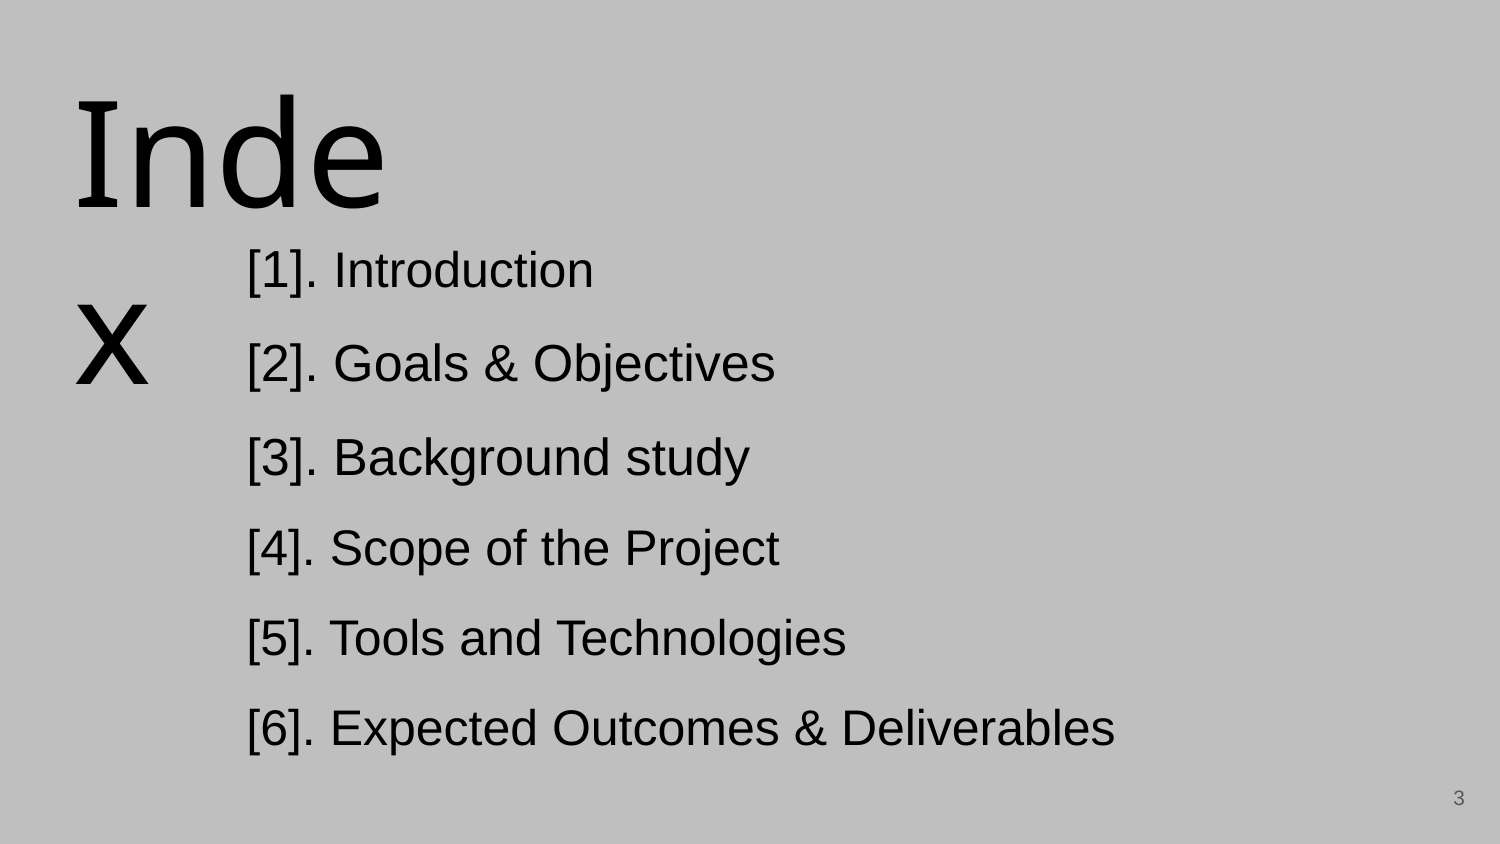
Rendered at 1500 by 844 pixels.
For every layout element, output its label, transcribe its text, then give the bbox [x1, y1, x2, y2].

slide_number ‹#› [1390, 764, 1480, 830]
text_box [1]. Introduction [2]. Goals & Objectives [3]. Background study [4]. Scope of the Project [5]. Tools and Technologies [6]. Expected Outcomes & Deliverables [235, 193, 1390, 844]
text_box Index [62, 47, 471, 426]
